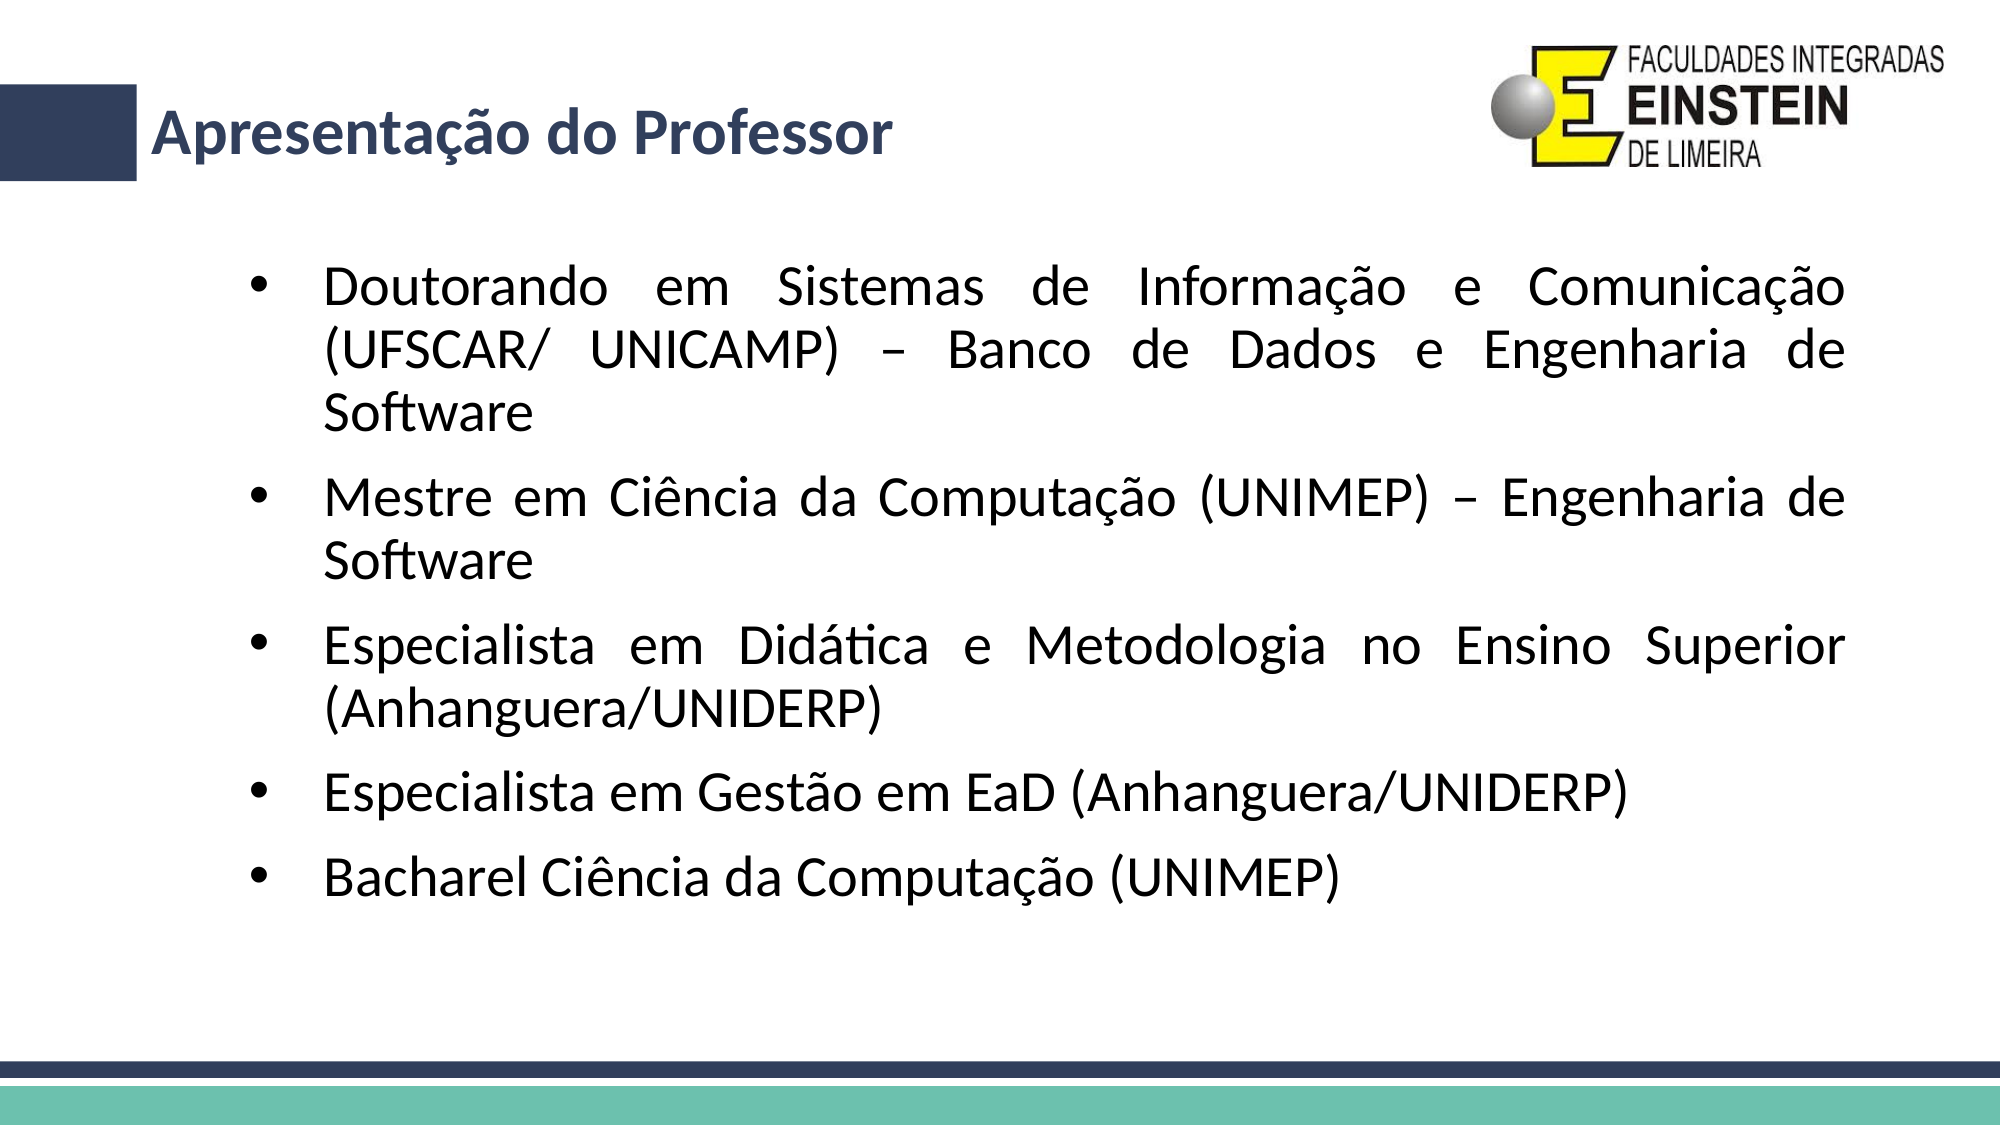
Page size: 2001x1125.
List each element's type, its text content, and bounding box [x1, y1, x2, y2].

picture [1491, 45, 1944, 167]
title Apresentação do Professor [136, 53, 1862, 212]
list Doutorando em Sistemas de Informação e Comunicação (UFSCAR/ UNICAMP) – Banco de Dados e Engenharia de Software Mestre em Ciência da Computação (UNIMEP) – Engenharia de Software Especialista em Didática e Metodologia no Ensino Superior (Anhanguera/UNIDERP) Especialista em Gestão em EaD (Anhanguera/UNIDERP) Bacharel Ciência da Computação (UNIMEP) [233, 247, 1863, 988]
